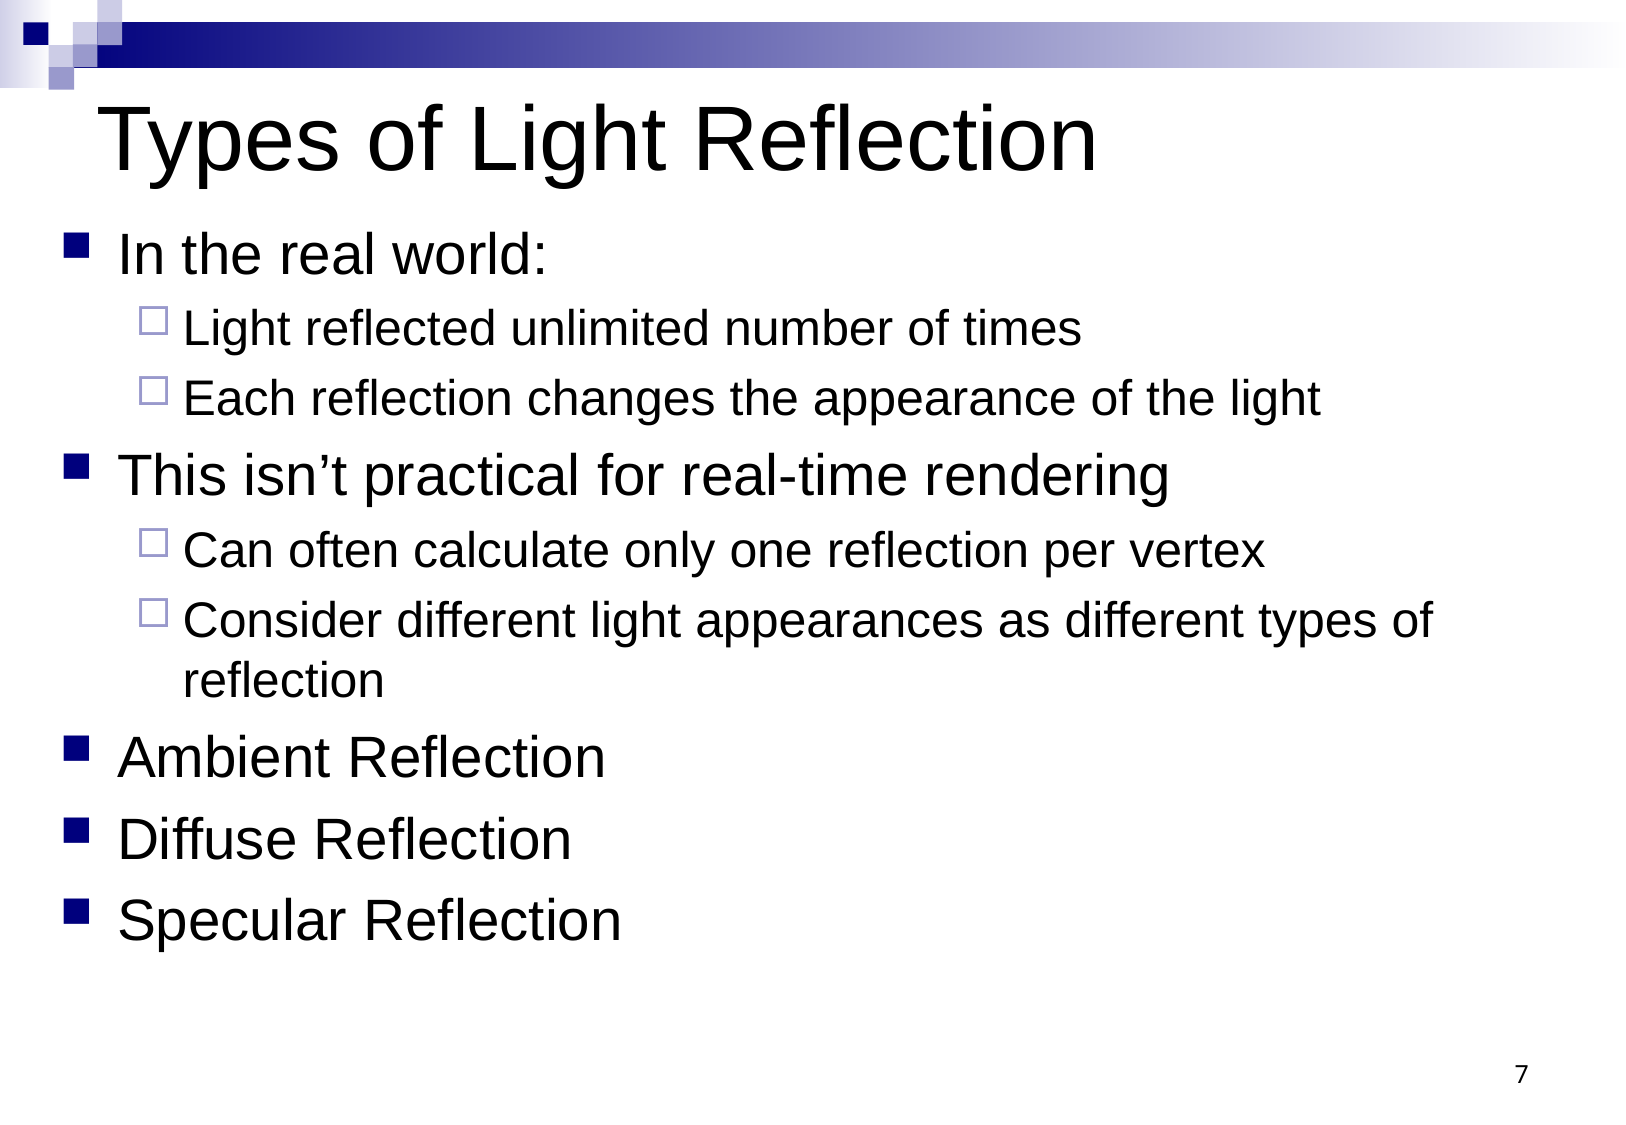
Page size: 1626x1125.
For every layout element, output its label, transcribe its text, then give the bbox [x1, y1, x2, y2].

title Types of Light Reflection [81, 75, 1544, 192]
slide_number 7 [1164, 1024, 1544, 1101]
list In the real world: Light reflected unlimited number of times Each reflection changes the appearance of the light This isn’t practical for real-time rendering Can often calculate only one reflection per vertex Consider different light appearances as different types of reflection Ambient Reflection Diffuse Reflection Specular Reflection [45, 208, 1578, 1053]
